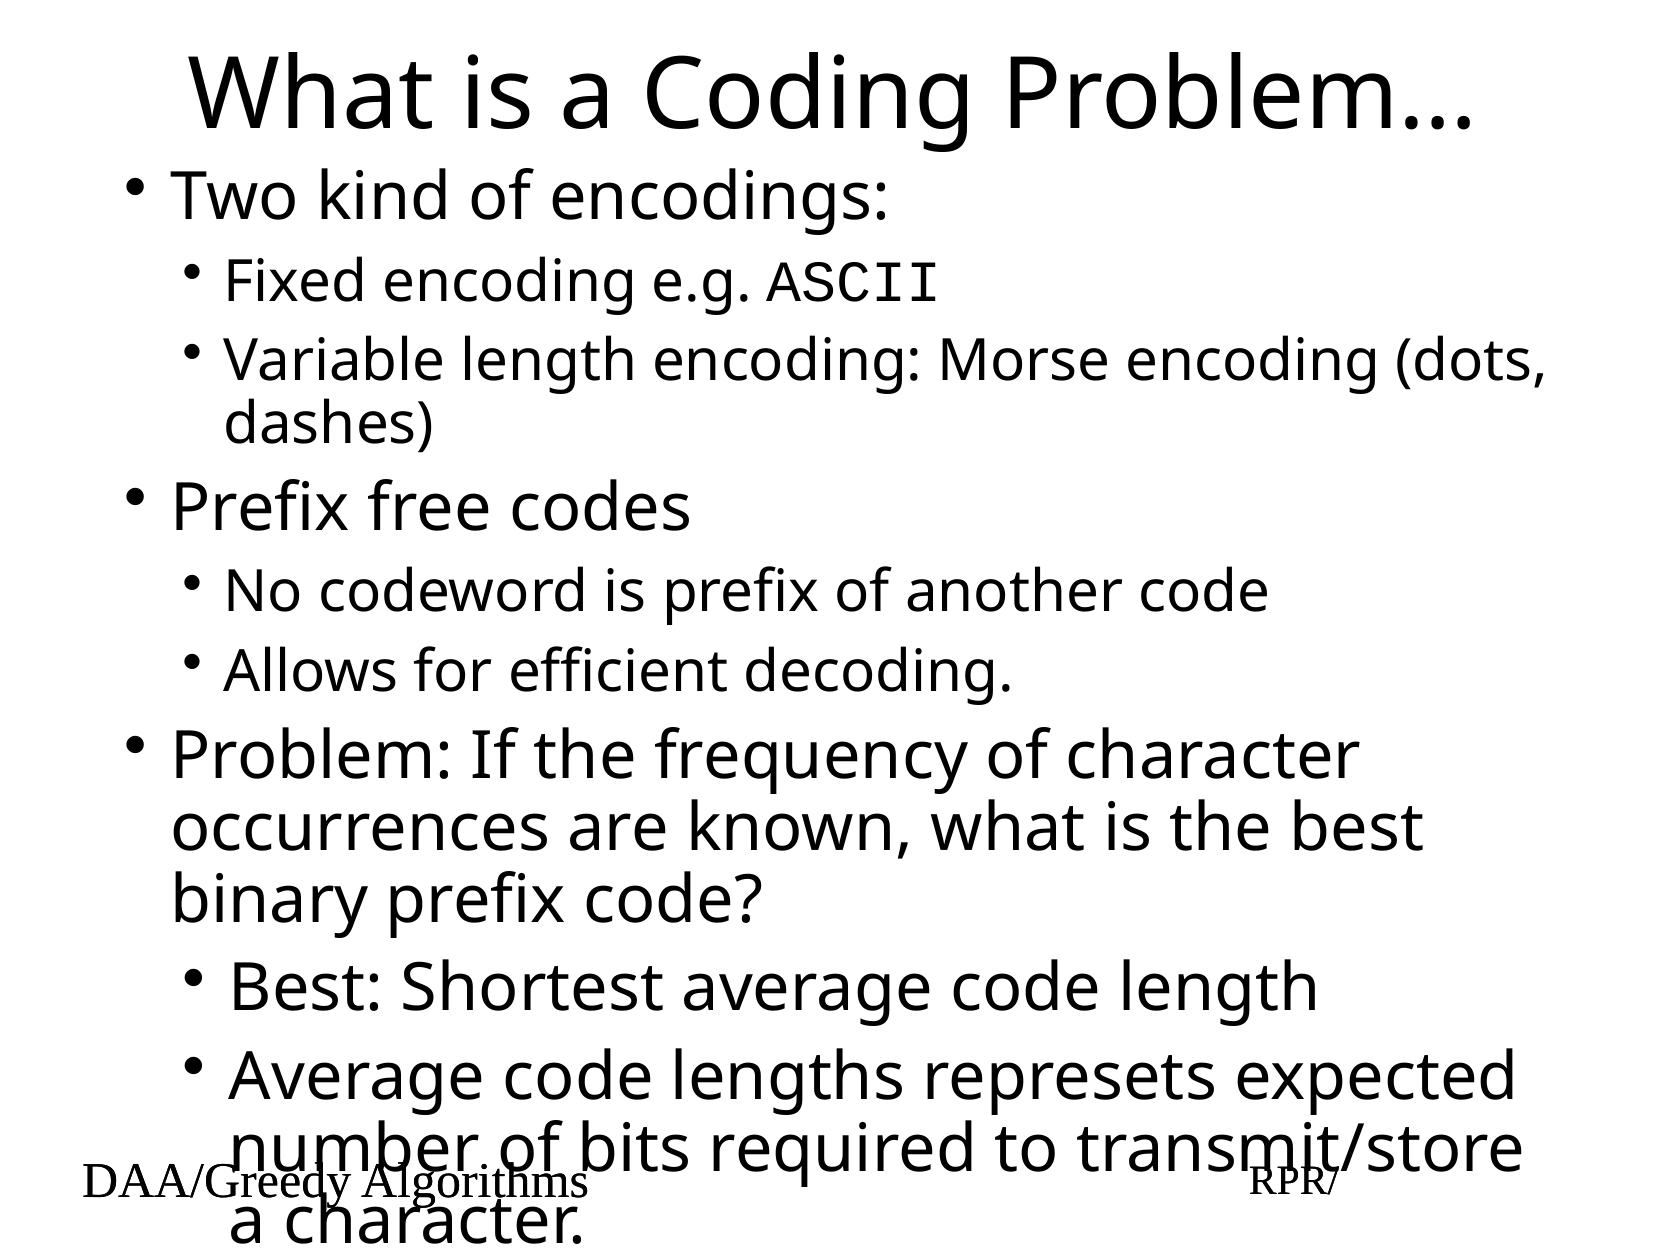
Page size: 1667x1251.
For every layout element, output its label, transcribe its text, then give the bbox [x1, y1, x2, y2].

slide_number [1457, 1145, 1557, 1210]
text_box RPR/ [1233, 1144, 1354, 1211]
list Two kind of encodings: Fixed encoding e.g. ASCII Variable length encoding: Morse encoding (dots, dashes) Prefix free codes No codeword is prefix of another code Allows for efficient decoding. Problem: If the frequency of character occurrences are known, what is the best binary prefix code? Best: Shortest average code length Average code lengths represets expected number of bits required to transmit/store a character. [108, 153, 1596, 1121]
title What is a Coding Problem… [124, 9, 1543, 153]
text_box DAA/Greedy Algorithms [67, 1139, 605, 1217]
